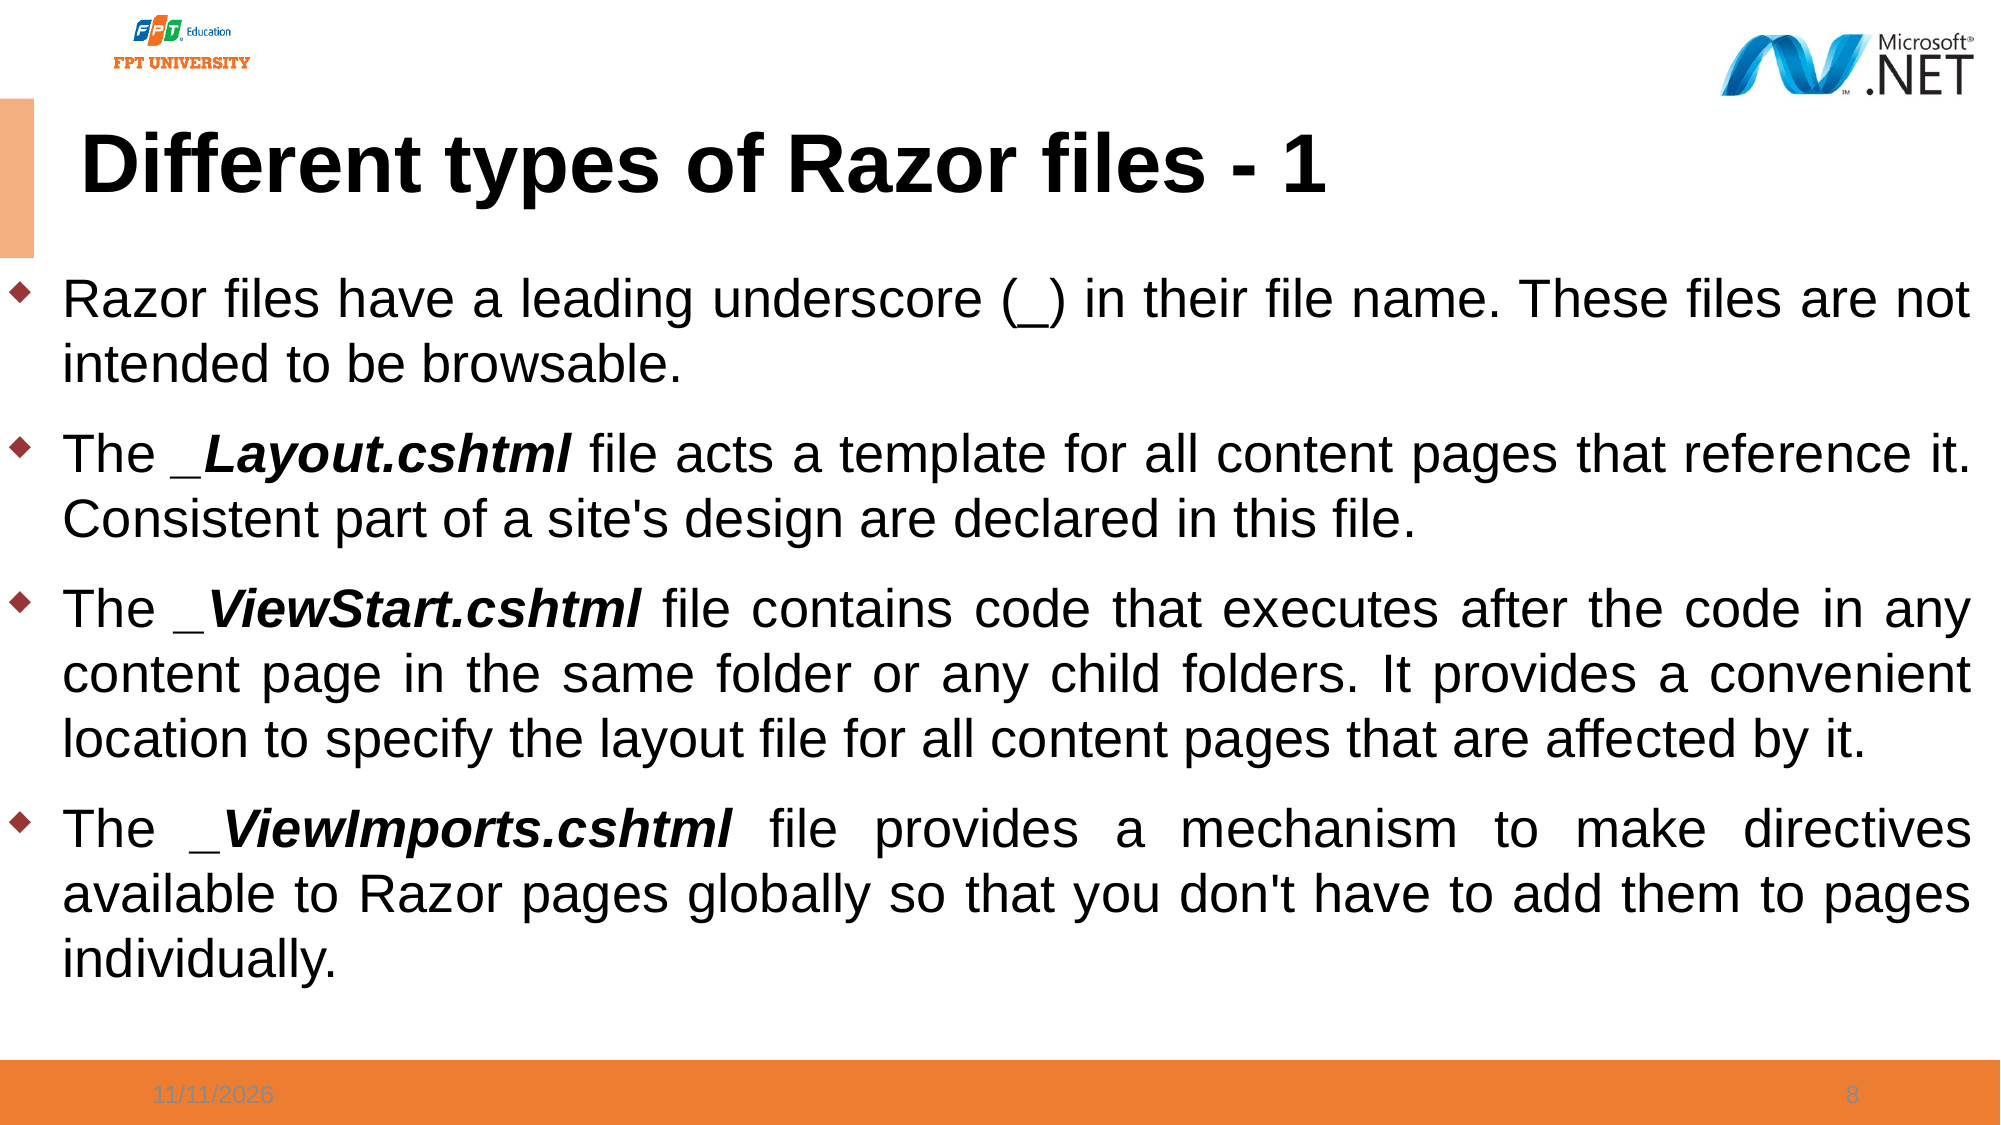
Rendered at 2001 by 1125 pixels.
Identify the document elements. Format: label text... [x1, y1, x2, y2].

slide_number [137, 1063, 588, 1123]
picture [1685, 0, 2001, 129]
title Different types of Razor files - 1 [65, 118, 1952, 213]
slide_number 8 [1424, 1063, 1875, 1123]
text_box Razor files have a leading underscore (_) in their file name. These files are not intended to be browsable. The _Layout.cshtml file acts a template for all content pages that reference it. Consistent part of a site's design are declared in this file. The _ViewStart.cshtml file contains code that executes after the code in any content page in the same folder or any child folders. It provides a convenient location to specify the layout file for all content pages that are affected by it. The _ViewImports.cshtml file provides a mechanism to make directives available to Razor pages globally so that you don't have to add them to pages individually. [0, 256, 1990, 996]
picture [104, 0, 255, 83]
